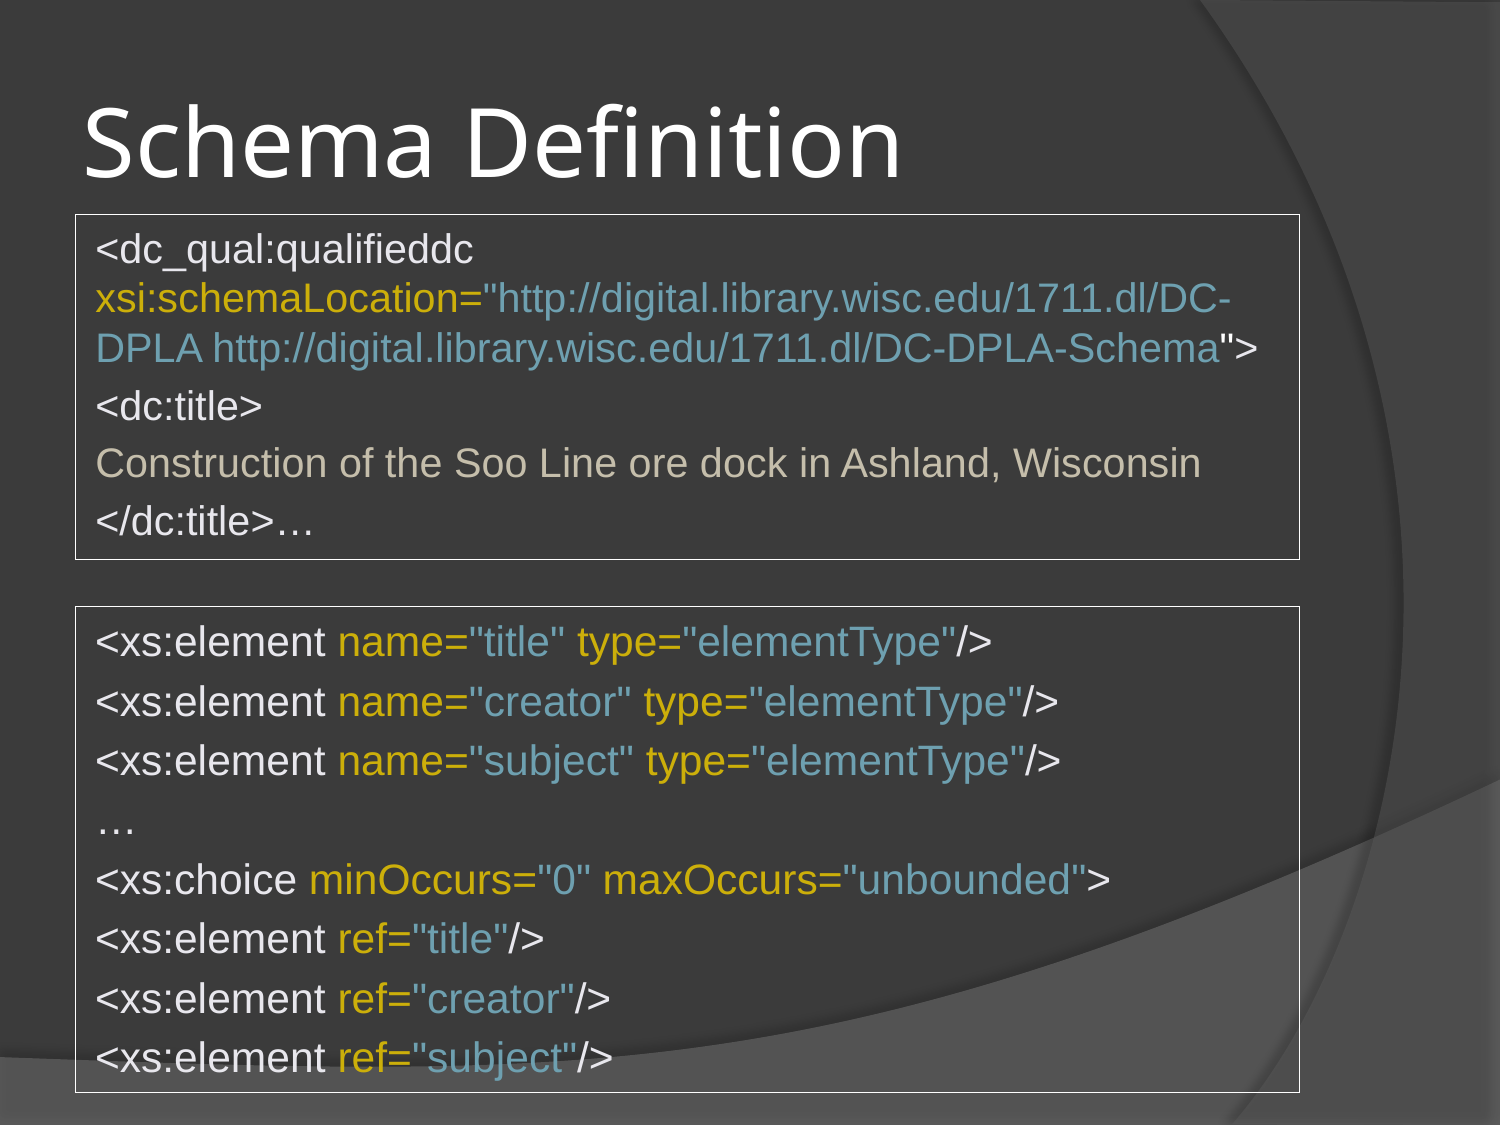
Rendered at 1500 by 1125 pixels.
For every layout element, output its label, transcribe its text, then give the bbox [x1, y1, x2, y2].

title Schema Definition [75, 45, 1300, 214]
text_box <xs:element name="title" type="elementType"/> <xs:element name="creator" type="elementType"/> <xs:element name="subject" type="elementType"/> … <xs:choice minOccurs="0" maxOccurs="unbounded"> <xs:element ref="title"/> <xs:element ref="creator"/> <xs:element ref="subject"/> [75, 606, 1300, 1093]
list <dc_qual:qualifieddc xsi:schemaLocation="http://digital.library.wisc.edu/1711.dl/DC-DPLA http://digital.library.wisc.edu/1711.dl/DC-DPLA-Schema"> <dc:title> Construction of the Soo Line ore dock in Ashland, Wisconsin </dc:title>… [75, 214, 1300, 560]
